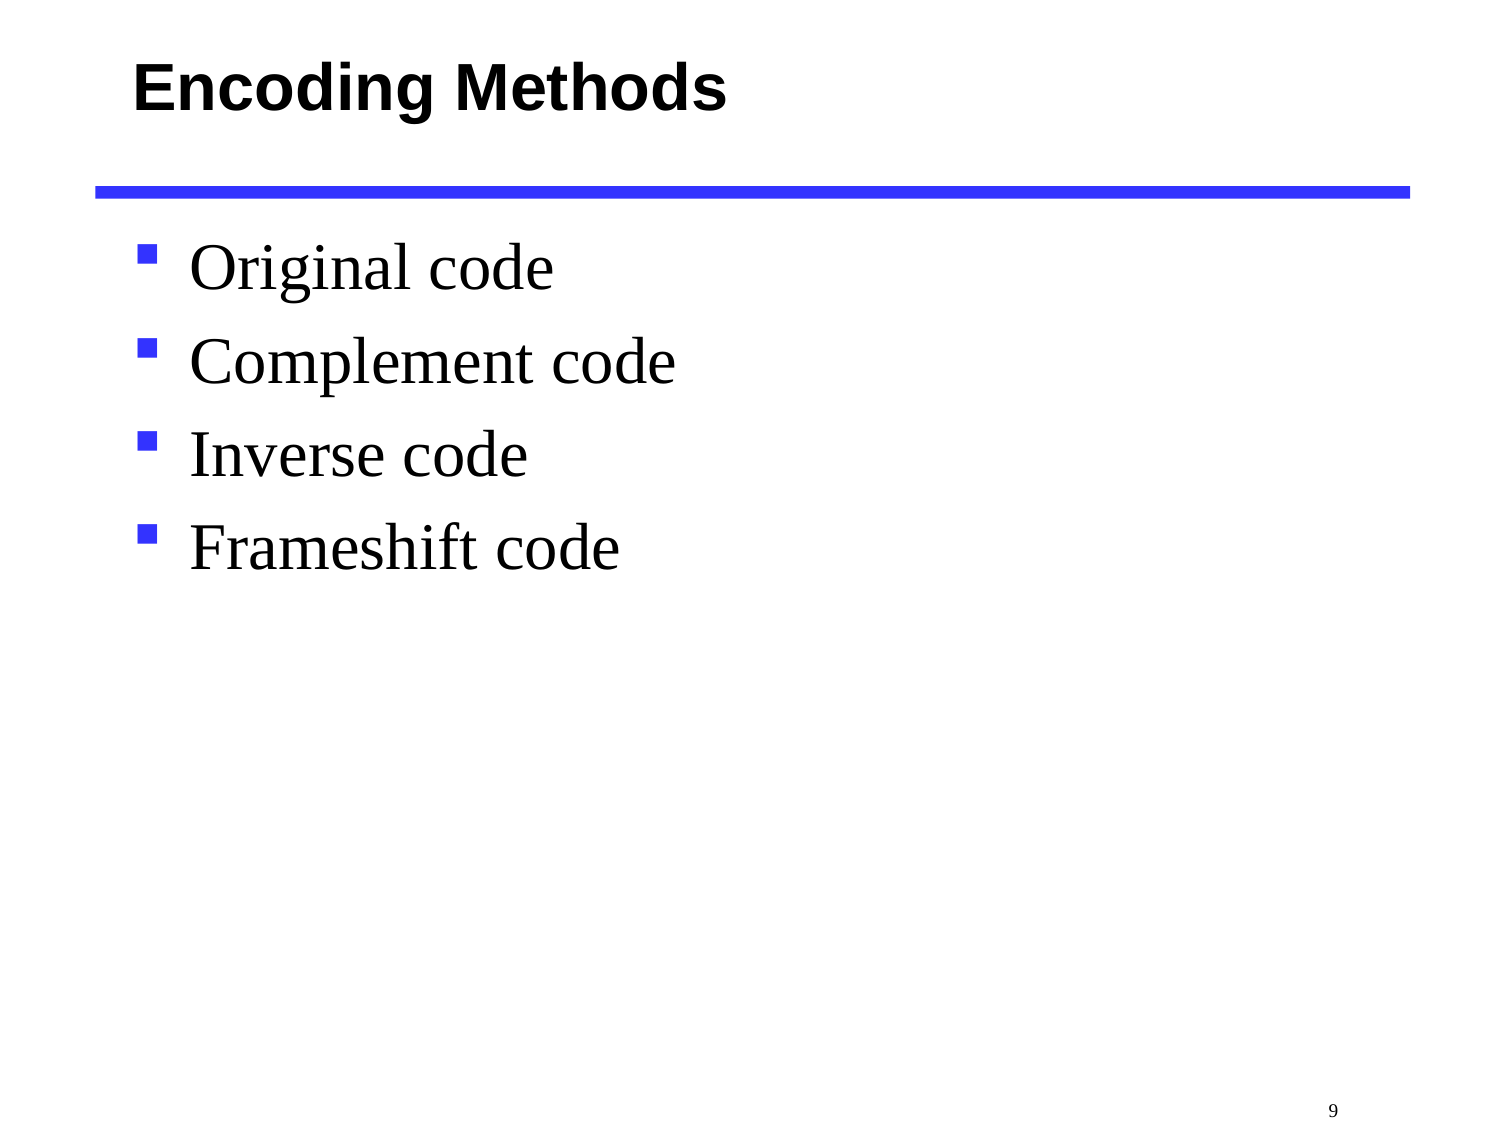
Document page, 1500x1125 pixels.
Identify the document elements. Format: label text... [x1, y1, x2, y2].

slide_number 9 [1185, 1068, 1500, 1125]
title Encoding Methods [117, 0, 1393, 168]
list Original code Complement code Inverse code Frameshift code [117, 215, 1393, 1041]
